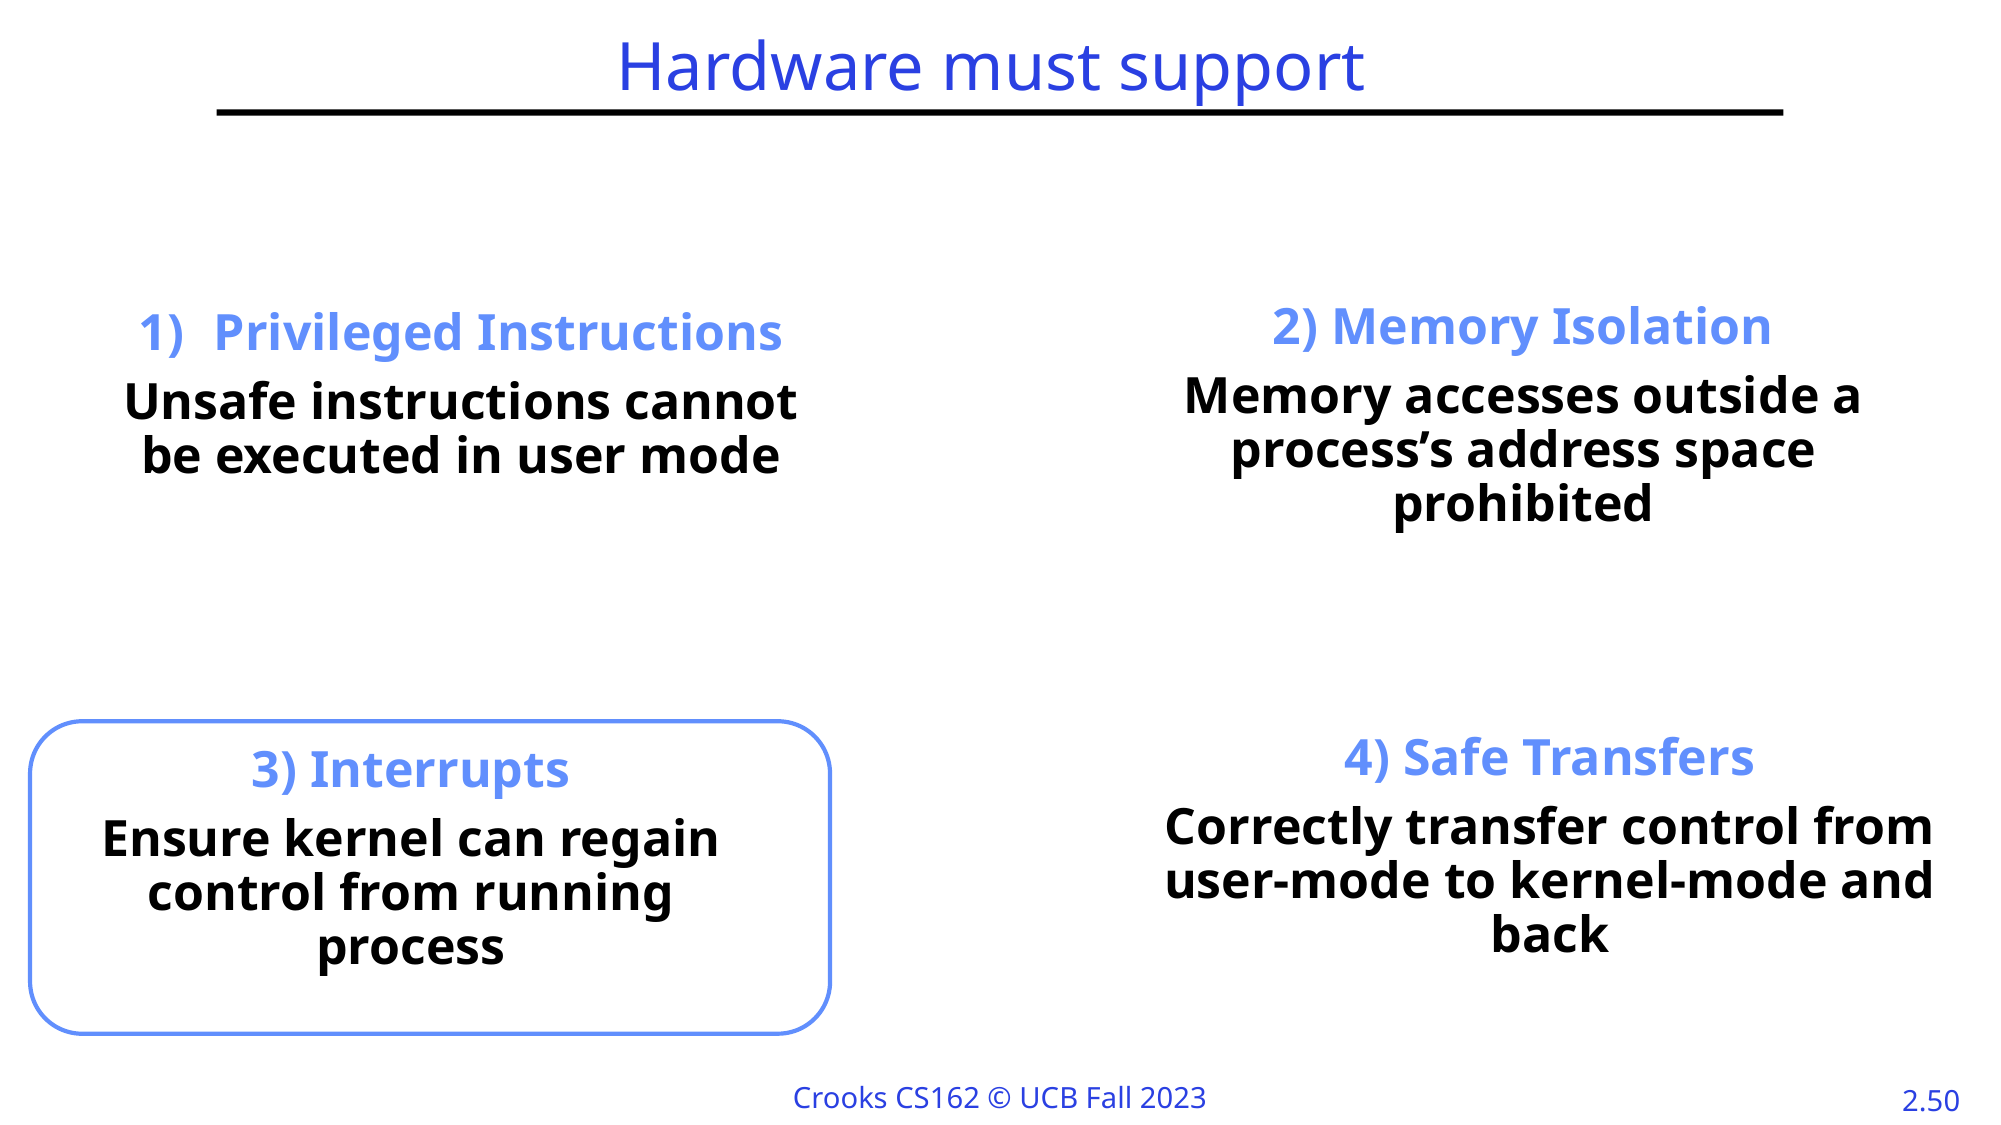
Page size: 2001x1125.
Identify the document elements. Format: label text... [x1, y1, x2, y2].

title Hardware must support [0, 24, 2000, 113]
text_box 2) Memory Isolation Memory accesses outside a process’s address space prohibited [1149, 293, 1897, 434]
text_box [27, 719, 833, 1036]
text_box Privileged Instructions Unsafe instructions cannot be executed in user mode [87, 299, 835, 440]
text_box 4) Safe Transfers Correctly transfer control from user-mode to kernel-mode and back [1137, 724, 1963, 865]
